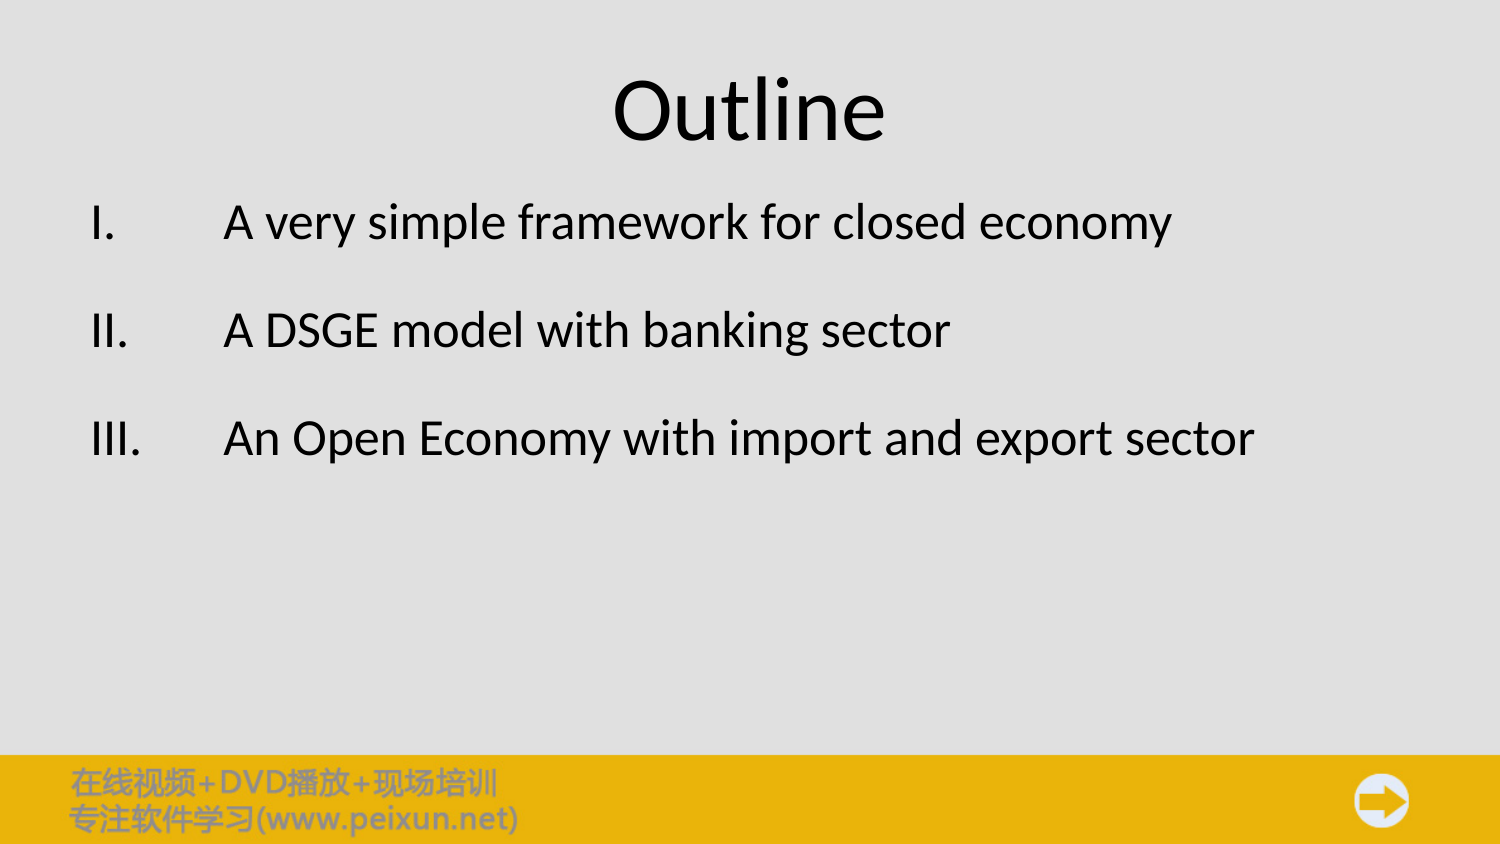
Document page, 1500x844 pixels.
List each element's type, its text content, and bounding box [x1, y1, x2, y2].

picture [0, 0, 1500, 844]
list A very simple framework for closed economy A DSGE model with banking sector An Open Economy with import and export sector [74, 196, 1426, 754]
title Outline [74, 33, 1426, 175]
